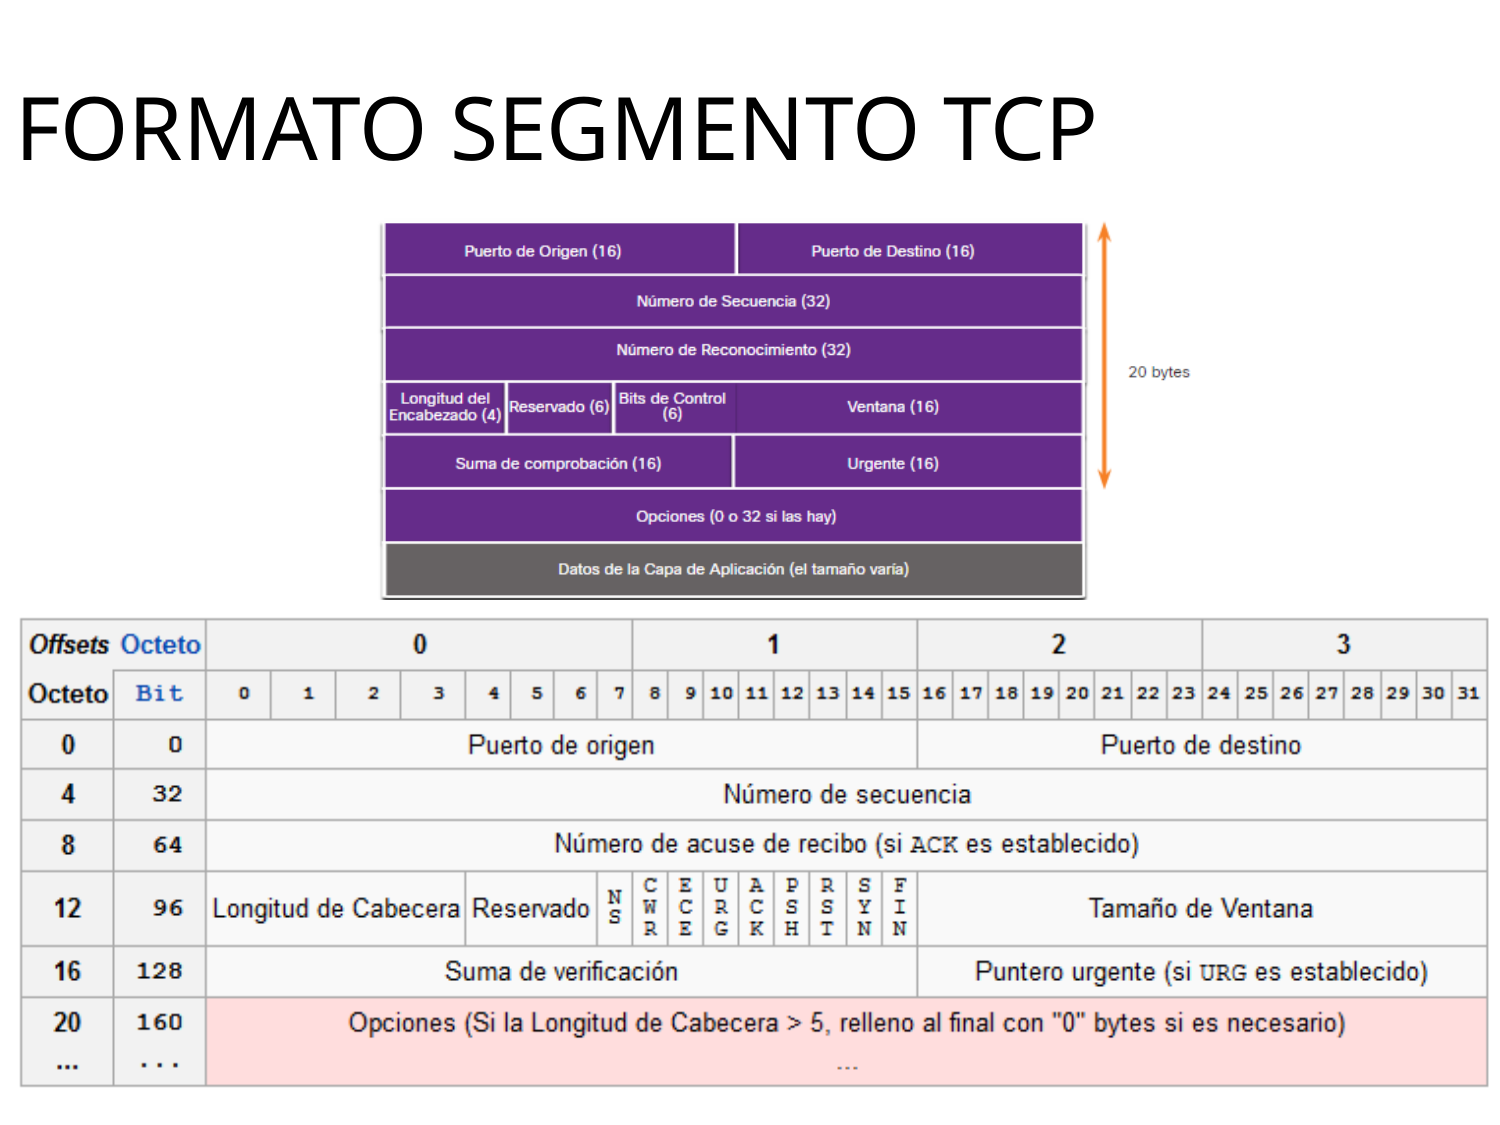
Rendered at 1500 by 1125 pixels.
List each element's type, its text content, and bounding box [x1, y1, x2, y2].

title FORMATO SEGMENTO TCP [0, 0, 1500, 264]
picture [14, 204, 1500, 1106]
